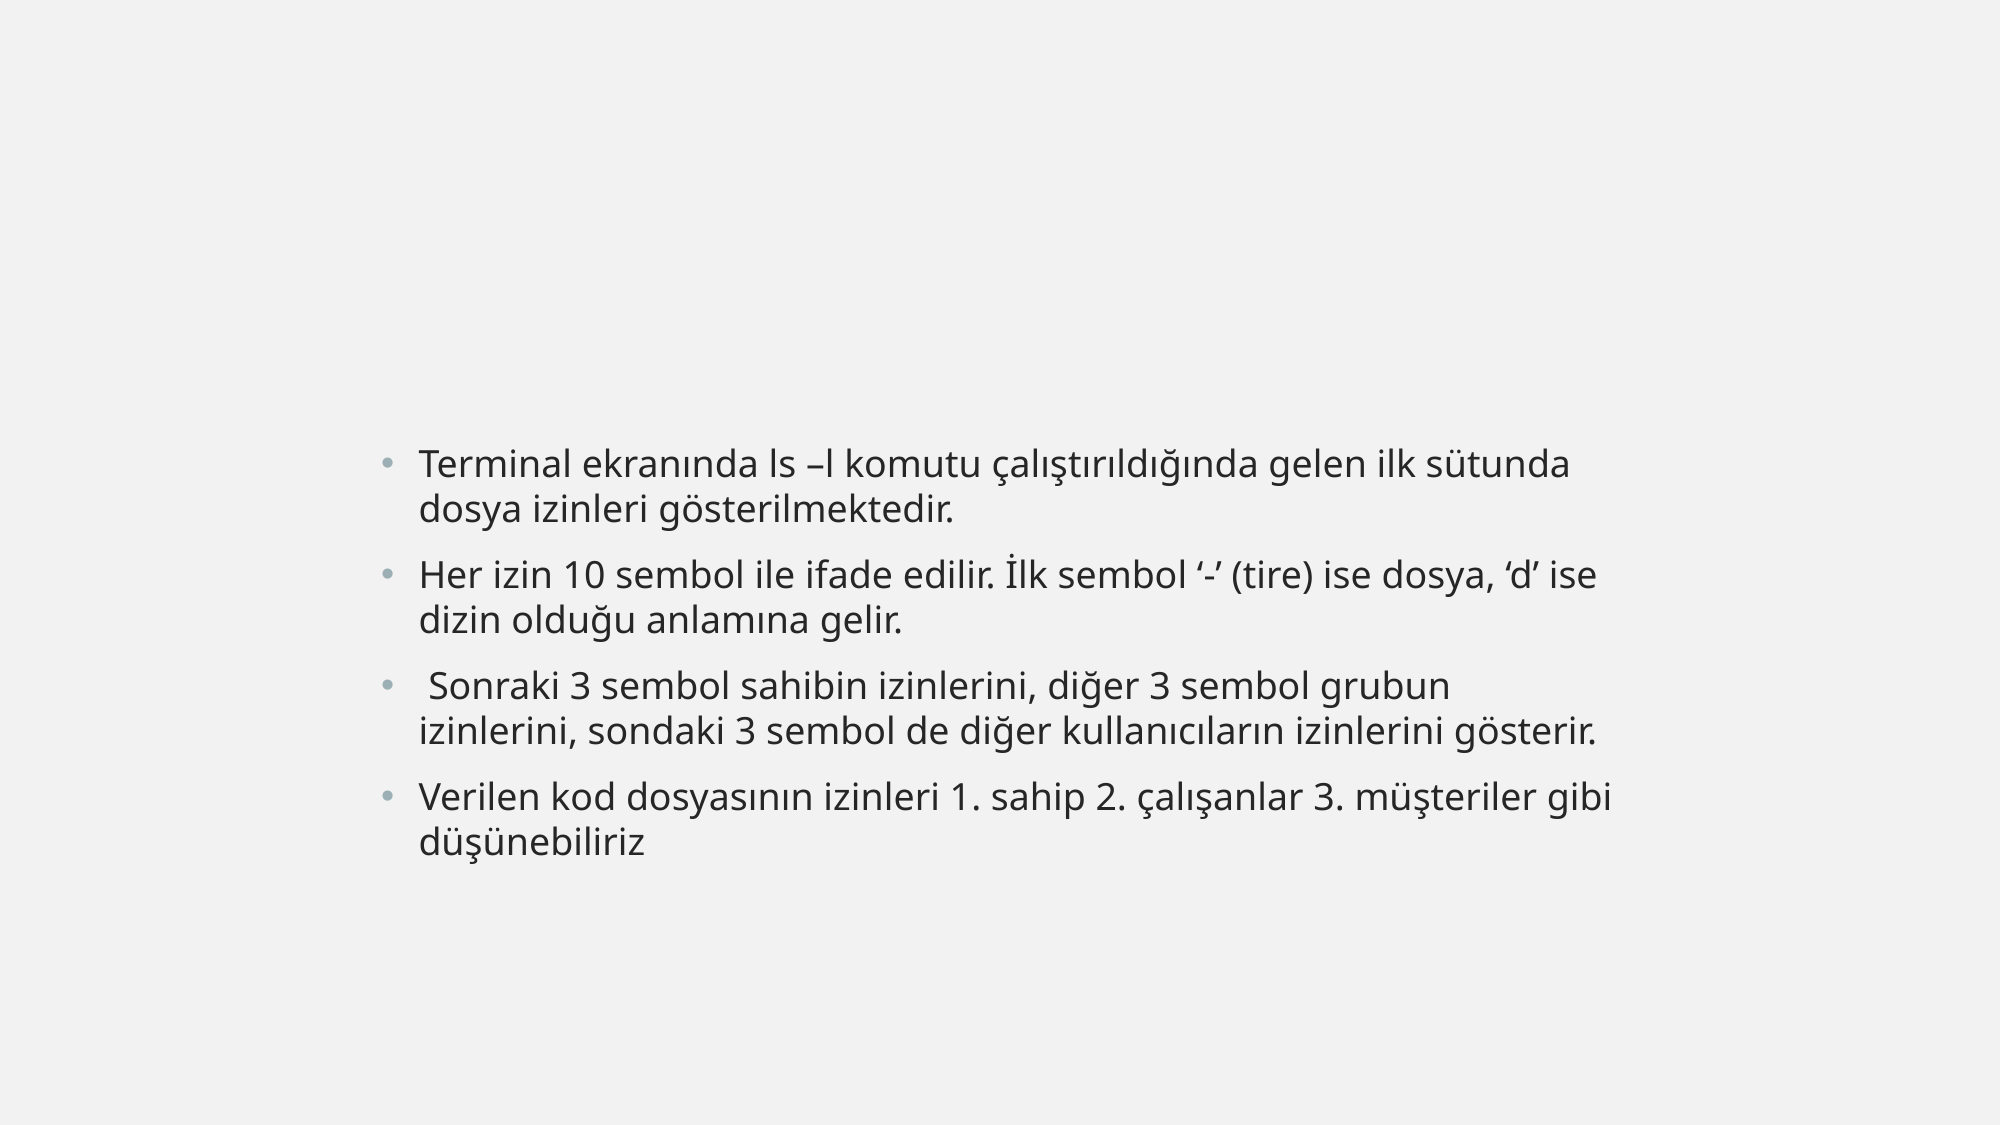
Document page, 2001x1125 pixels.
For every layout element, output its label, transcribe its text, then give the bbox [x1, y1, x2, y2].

list Terminal ekranında ls –l komutu çalıştırıldığında gelen ilk sütunda dosya izinleri gösterilmektedir. Her izin 10 sembol ile ifade edilir. İlk sembol ‘-’ (tire) ise dosya, ‘d’ ise dizin olduğu anlamına gelir. Sonraki 3 sembol sahibin izinlerini, diğer 3 sembol grubun izinlerini, sondaki 3 sembol de diğer kullanıcıların izinlerini gösterir. Verilen kod dosyasının izinleri 1. sahip 2. çalışanlar 3. müşteriler gibi düşünebiliriz [366, 432, 1634, 942]
